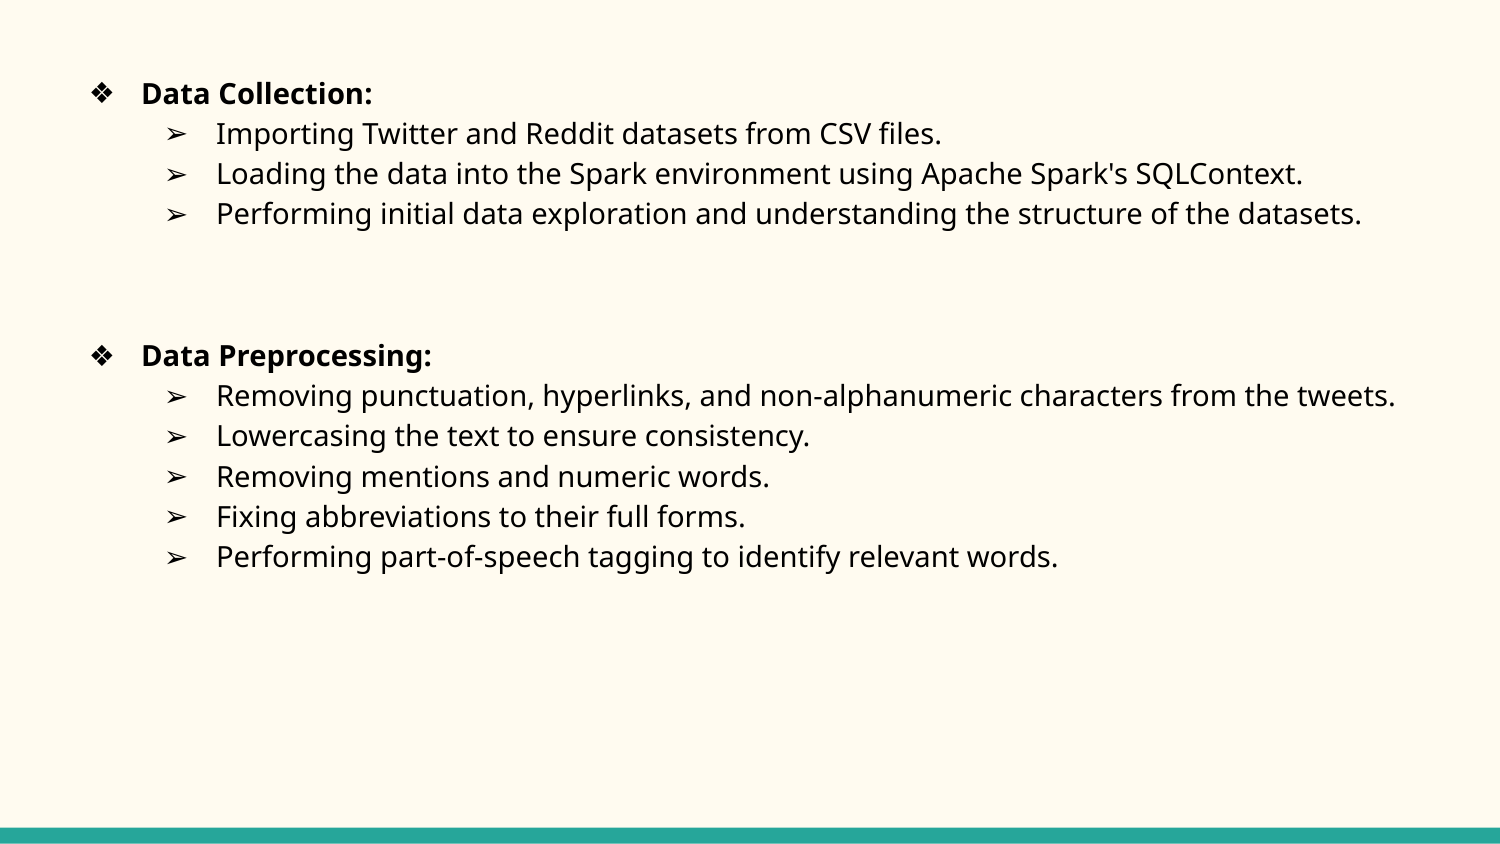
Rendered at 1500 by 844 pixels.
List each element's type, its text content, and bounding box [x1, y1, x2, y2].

list Data Collection: Importing Twitter and Reddit datasets from CSV files. Loading the data into the Spark environment using Apache Spark's SQLContext. Performing initial data exploration and understanding the structure of the datasets. Data Preprocessing: Removing punctuation, hyperlinks, and non-alphanumeric characters from the tweets. Lowercasing the text to ensure consistency. Removing mentions and numeric words. Fixing abbreviations to their full forms. Performing part-of-speech tagging to identify relevant words. [51, 54, 1449, 687]
